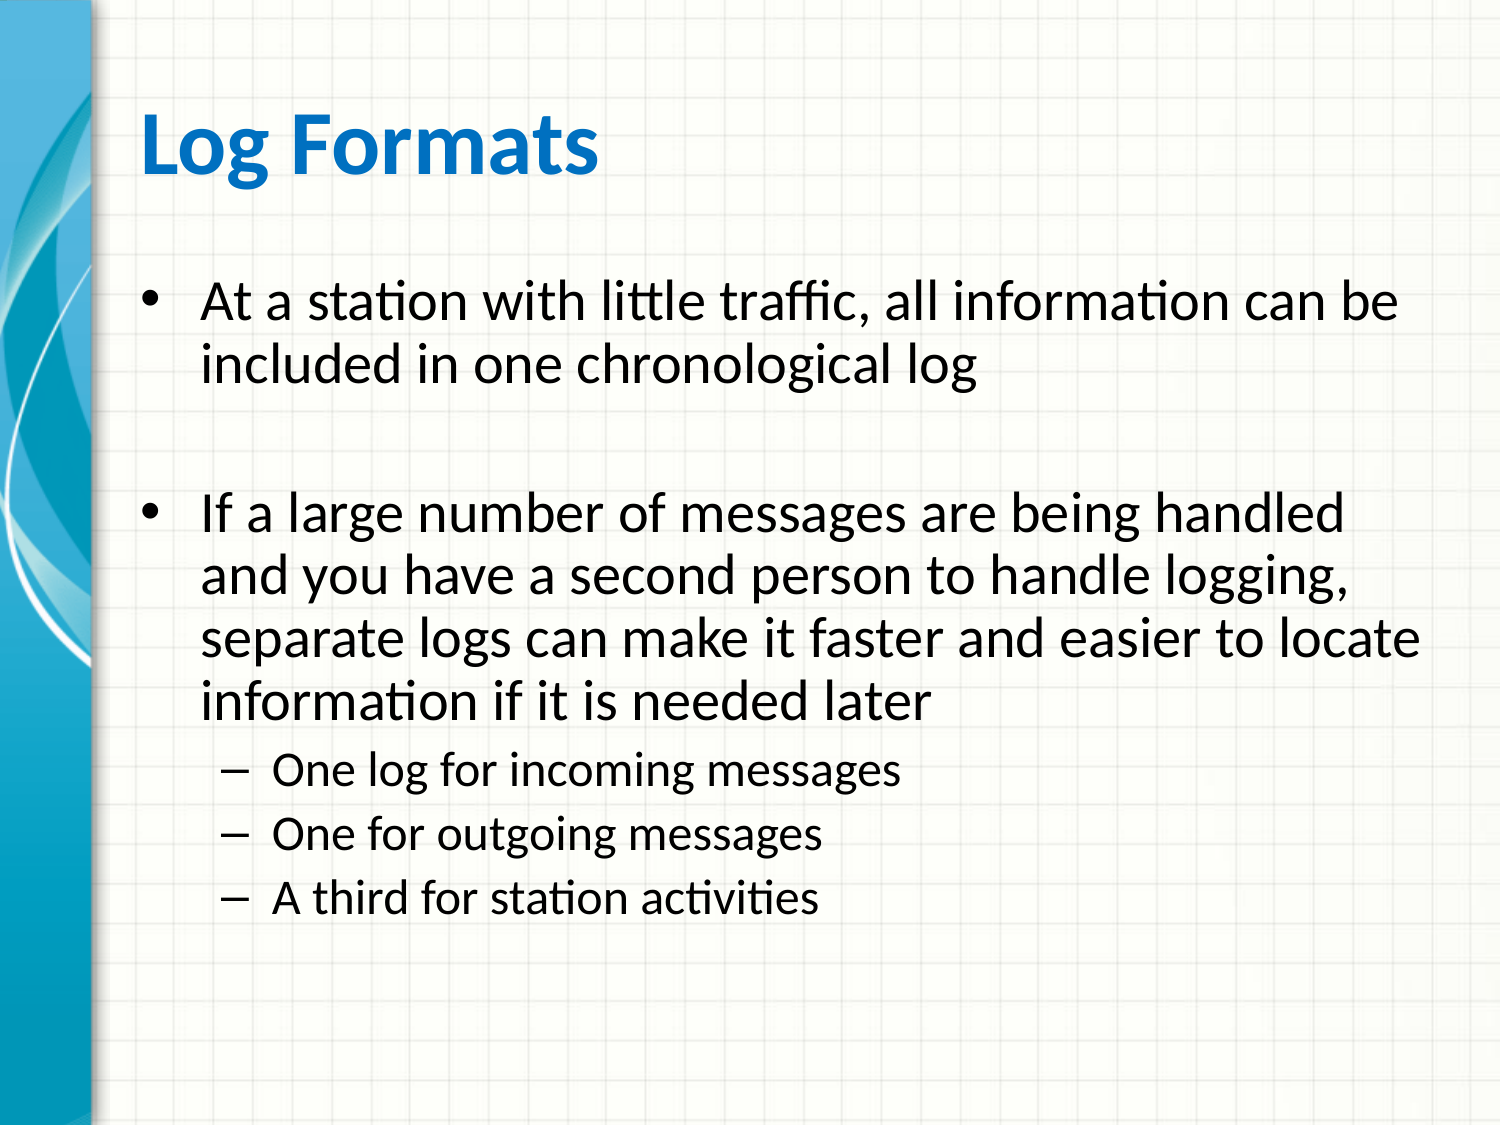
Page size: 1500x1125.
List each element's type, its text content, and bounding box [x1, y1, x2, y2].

title Log Formats [125, 44, 1450, 232]
picture [0, 0, 1500, 1125]
list At a station with little traffic, all information can be included in one chronological log If a large number of messages are being handled and you have a second person to handle logging, separate logs can make it faster and easier to locate information if it is needed later One log for incoming messages One for outgoing messages A third for station activities [125, 262, 1450, 1005]
